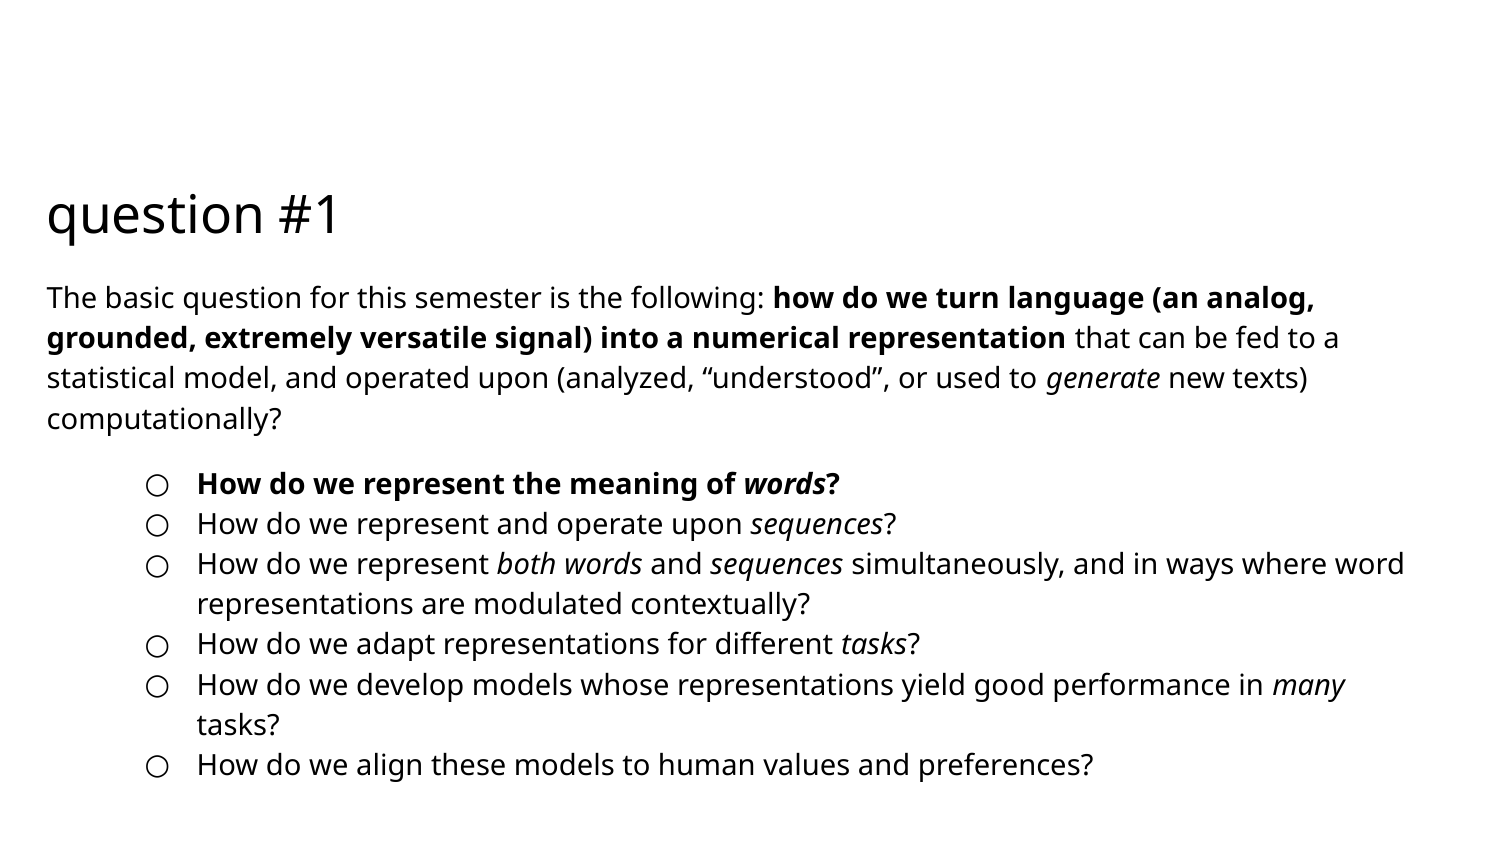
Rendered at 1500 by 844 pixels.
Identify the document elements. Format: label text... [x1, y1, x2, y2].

title question #1 [31, 165, 472, 259]
list The basic question for this semester is the following: how do we turn language (an analog, grounded, extremely versatile signal) into a numerical representation that can be fed to a statistical model, and operated upon (analyzed, “understood”, or used to generate new texts) computationally? How do we represent the meaning of words? How do we represent and operate upon sequences? How do we represent both words and sequences simultaneously, and in ways where word representations are modulated contextually? How do we adapt representations for different tasks? How do we develop models whose representations yield good performance in many tasks? How do we align these models to human values and preferences? [31, 259, 1449, 772]
